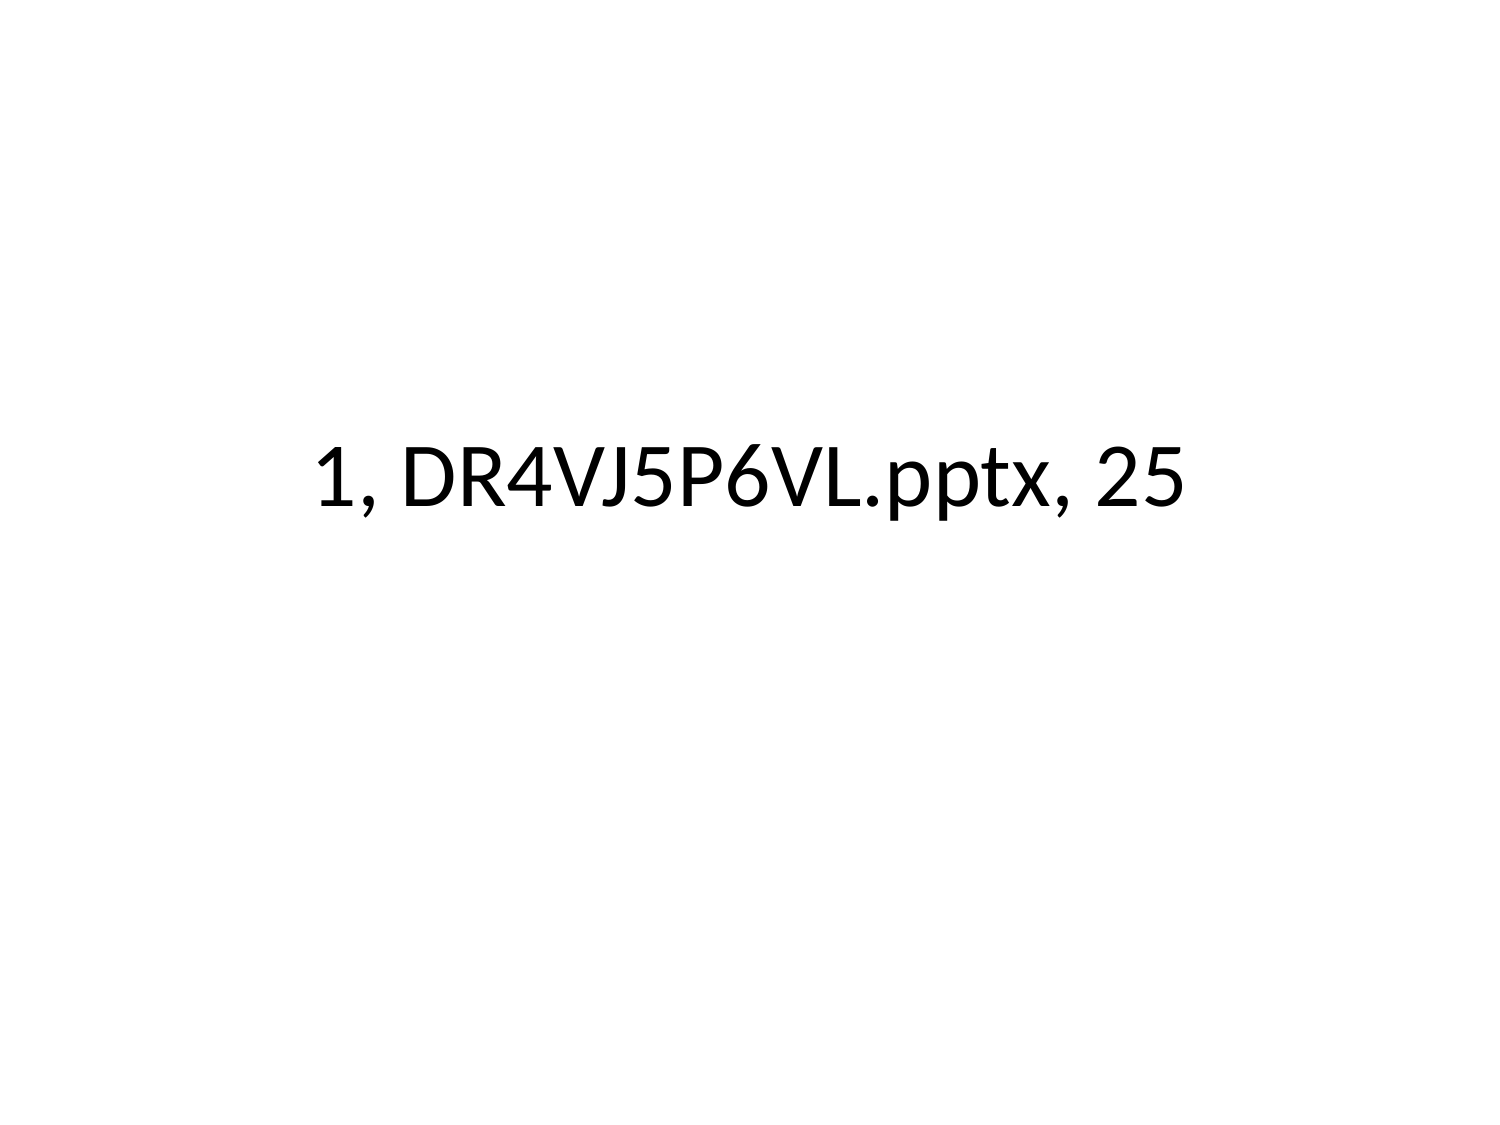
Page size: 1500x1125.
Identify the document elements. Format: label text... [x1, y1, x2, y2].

title 1, DR4VJ5P6VL.pptx, 25 [112, 349, 1388, 591]
